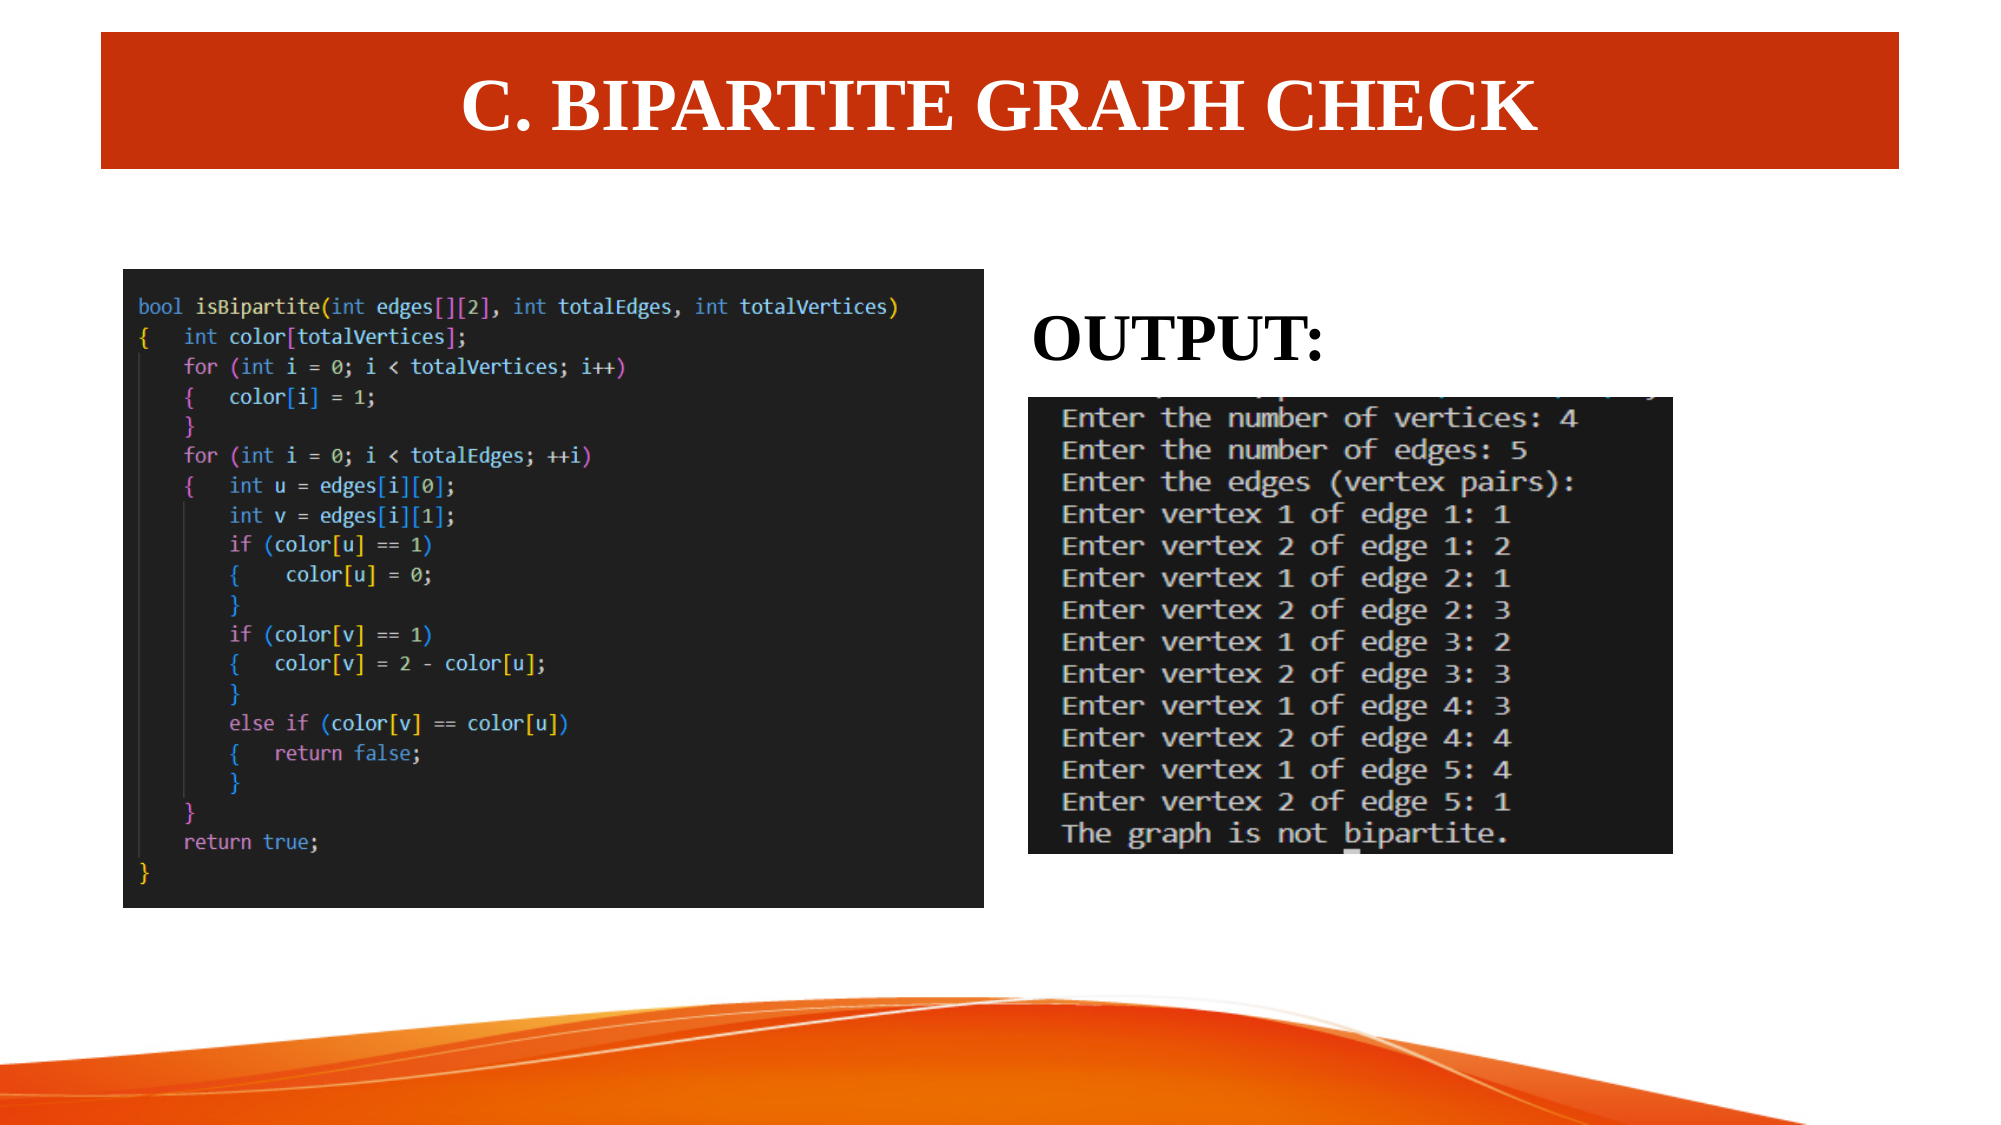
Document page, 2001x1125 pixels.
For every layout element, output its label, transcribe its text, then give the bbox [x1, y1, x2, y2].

list OUTPUT: [1016, 192, 1901, 1006]
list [123, 269, 984, 908]
title C. BIPARTITE GRAPH CHECK [99, 30, 1901, 171]
picture [0, 0, 2000, 1125]
